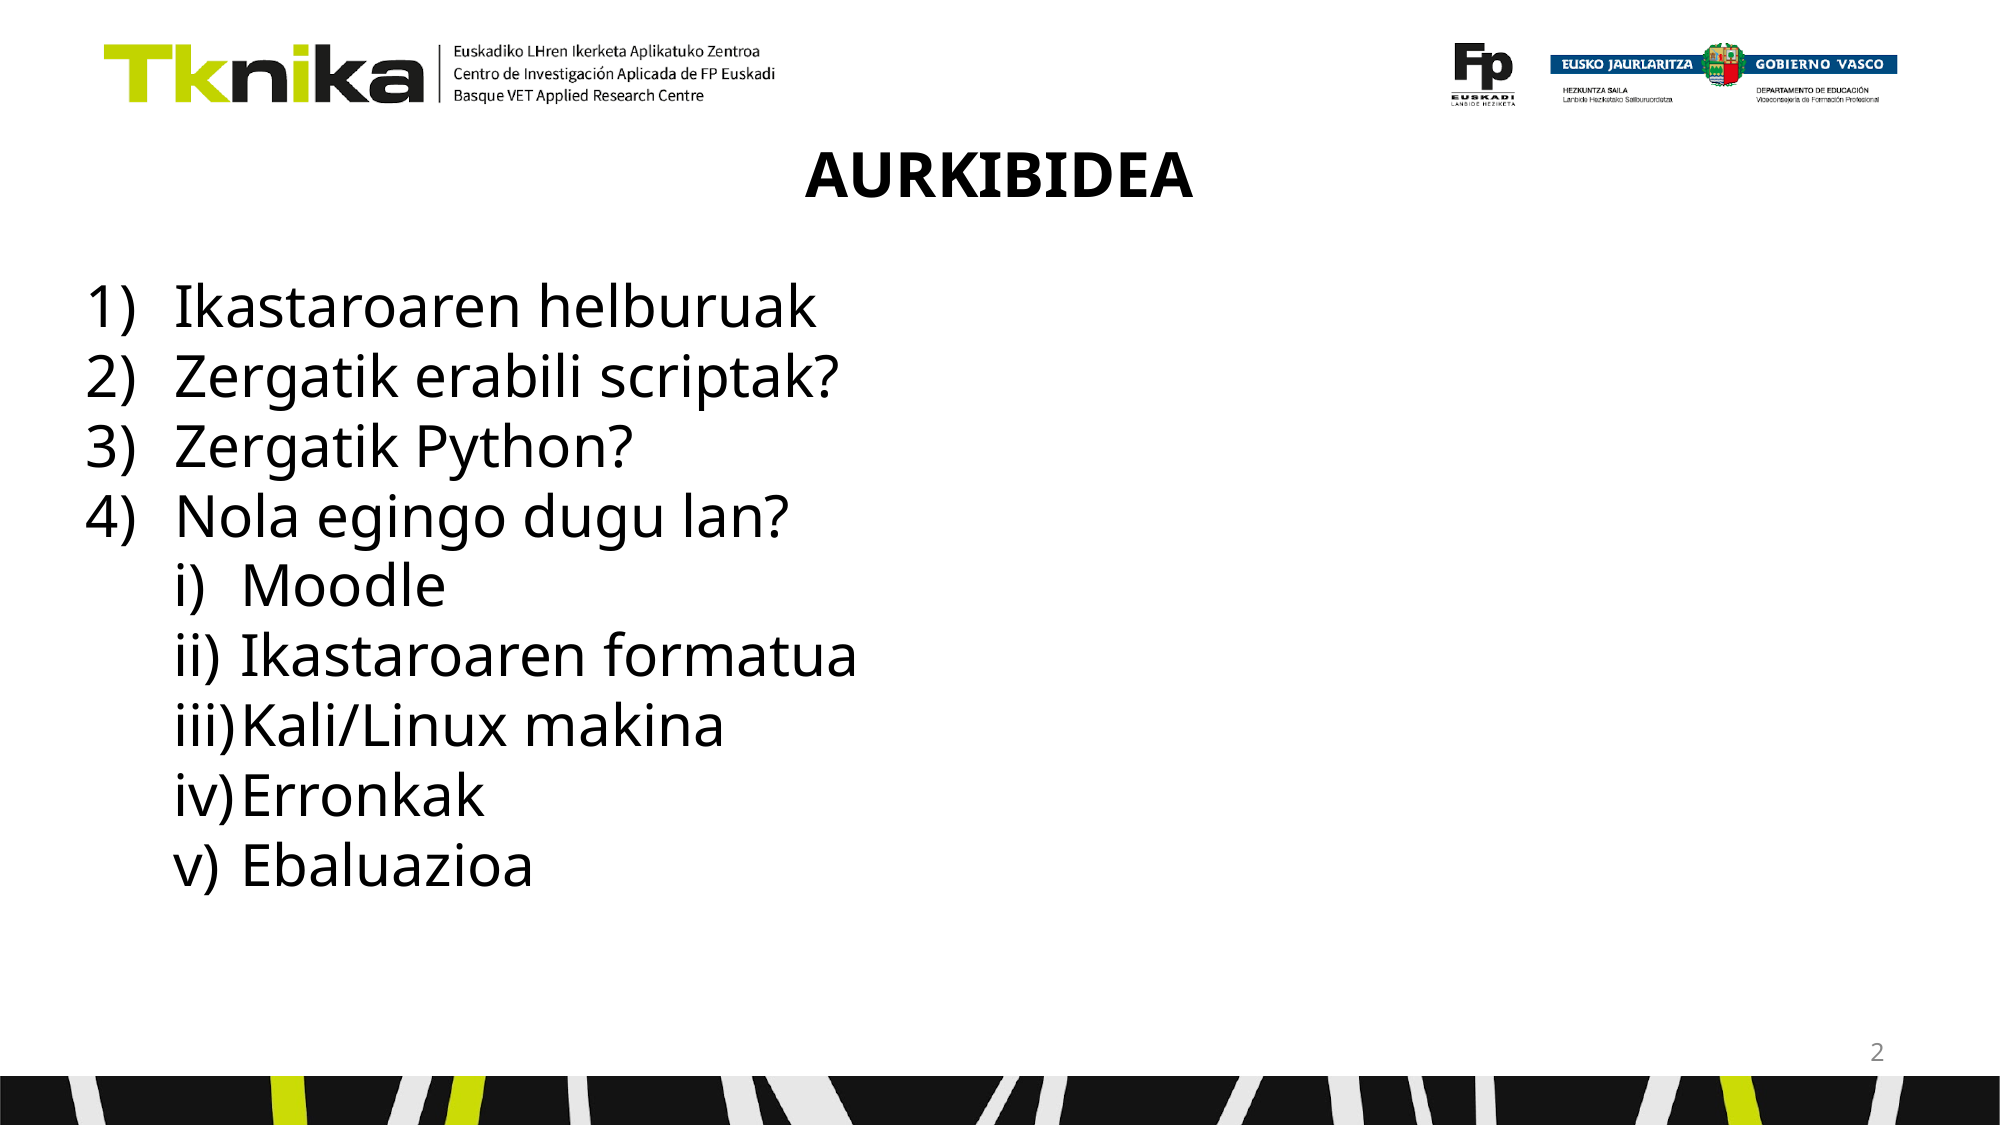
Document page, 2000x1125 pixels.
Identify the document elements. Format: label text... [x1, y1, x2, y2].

slide_number 2 [1433, 1023, 1900, 1084]
picture [0, 1076, 2000, 1125]
text_box AURKIBIDEA [99, 125, 1900, 220]
picture [102, 42, 1898, 106]
text_box Ikastaroaren helburuak Zergatik erabili scriptak? Zergatik Python? Nola egingo dugu lan? Moodle Ikastaroaren formatua Kali/Linux makina Erronkak Ebaluazioa [0, 261, 1866, 982]
